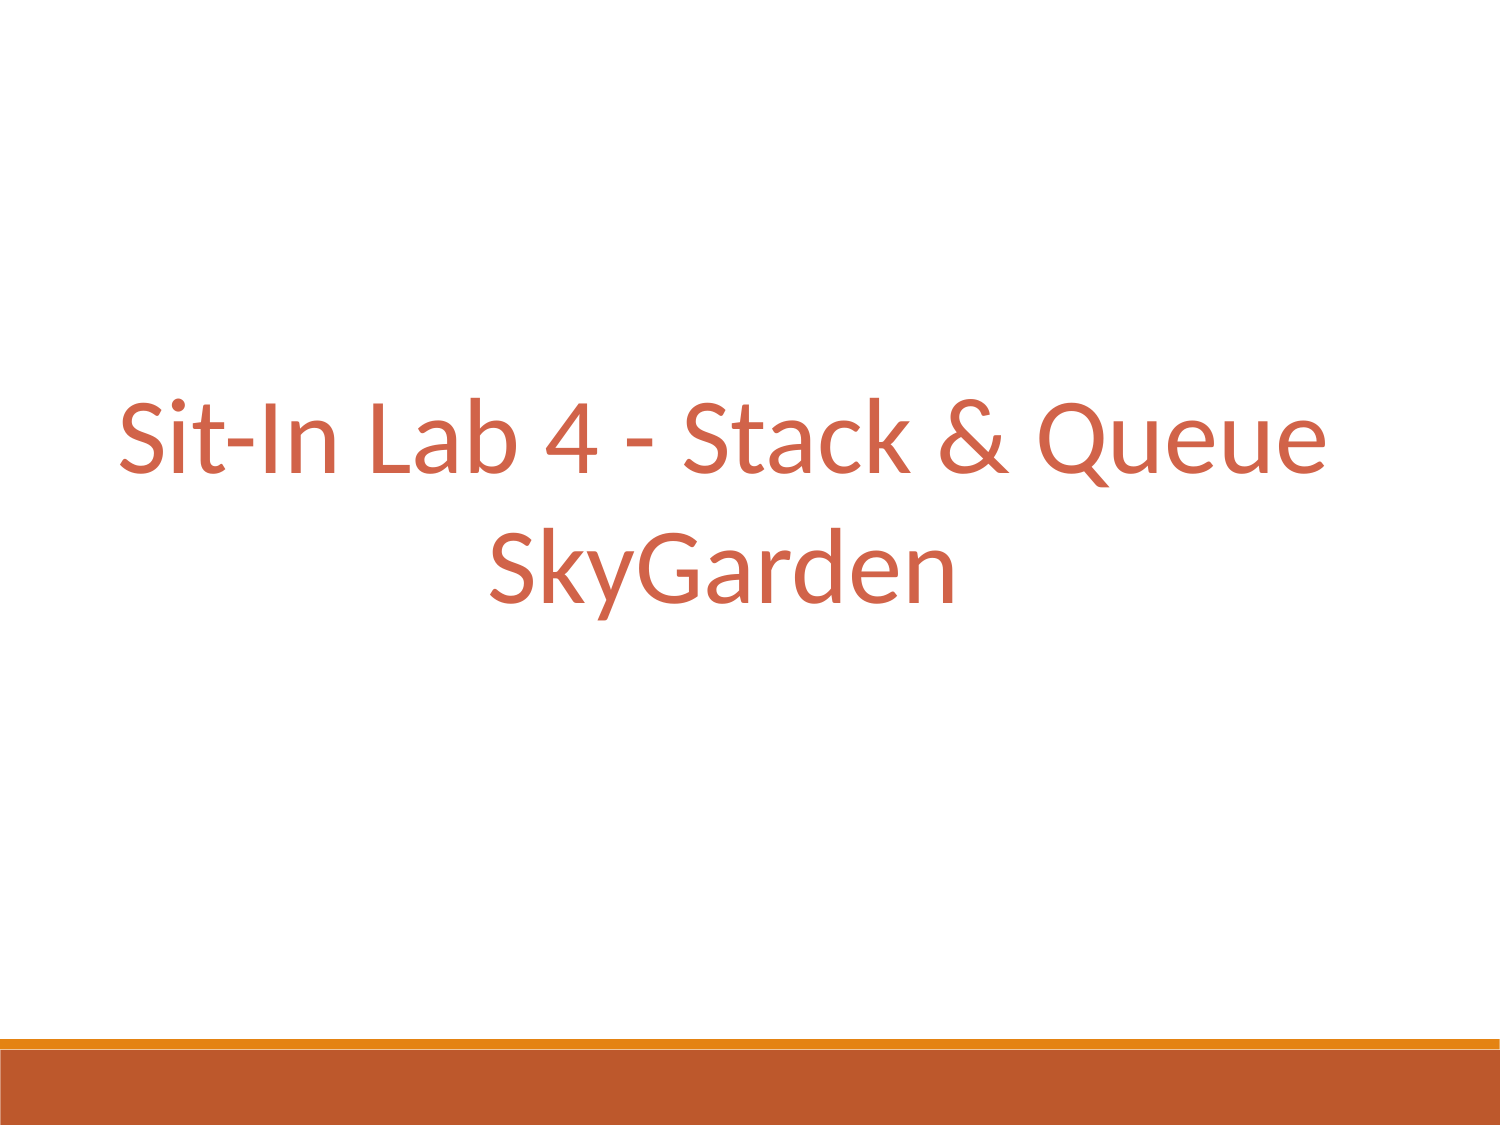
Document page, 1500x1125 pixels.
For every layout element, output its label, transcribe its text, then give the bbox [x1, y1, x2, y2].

text_box Sit-In Lab 4 - Stack & Queue SkyGarden [86, 357, 1361, 633]
